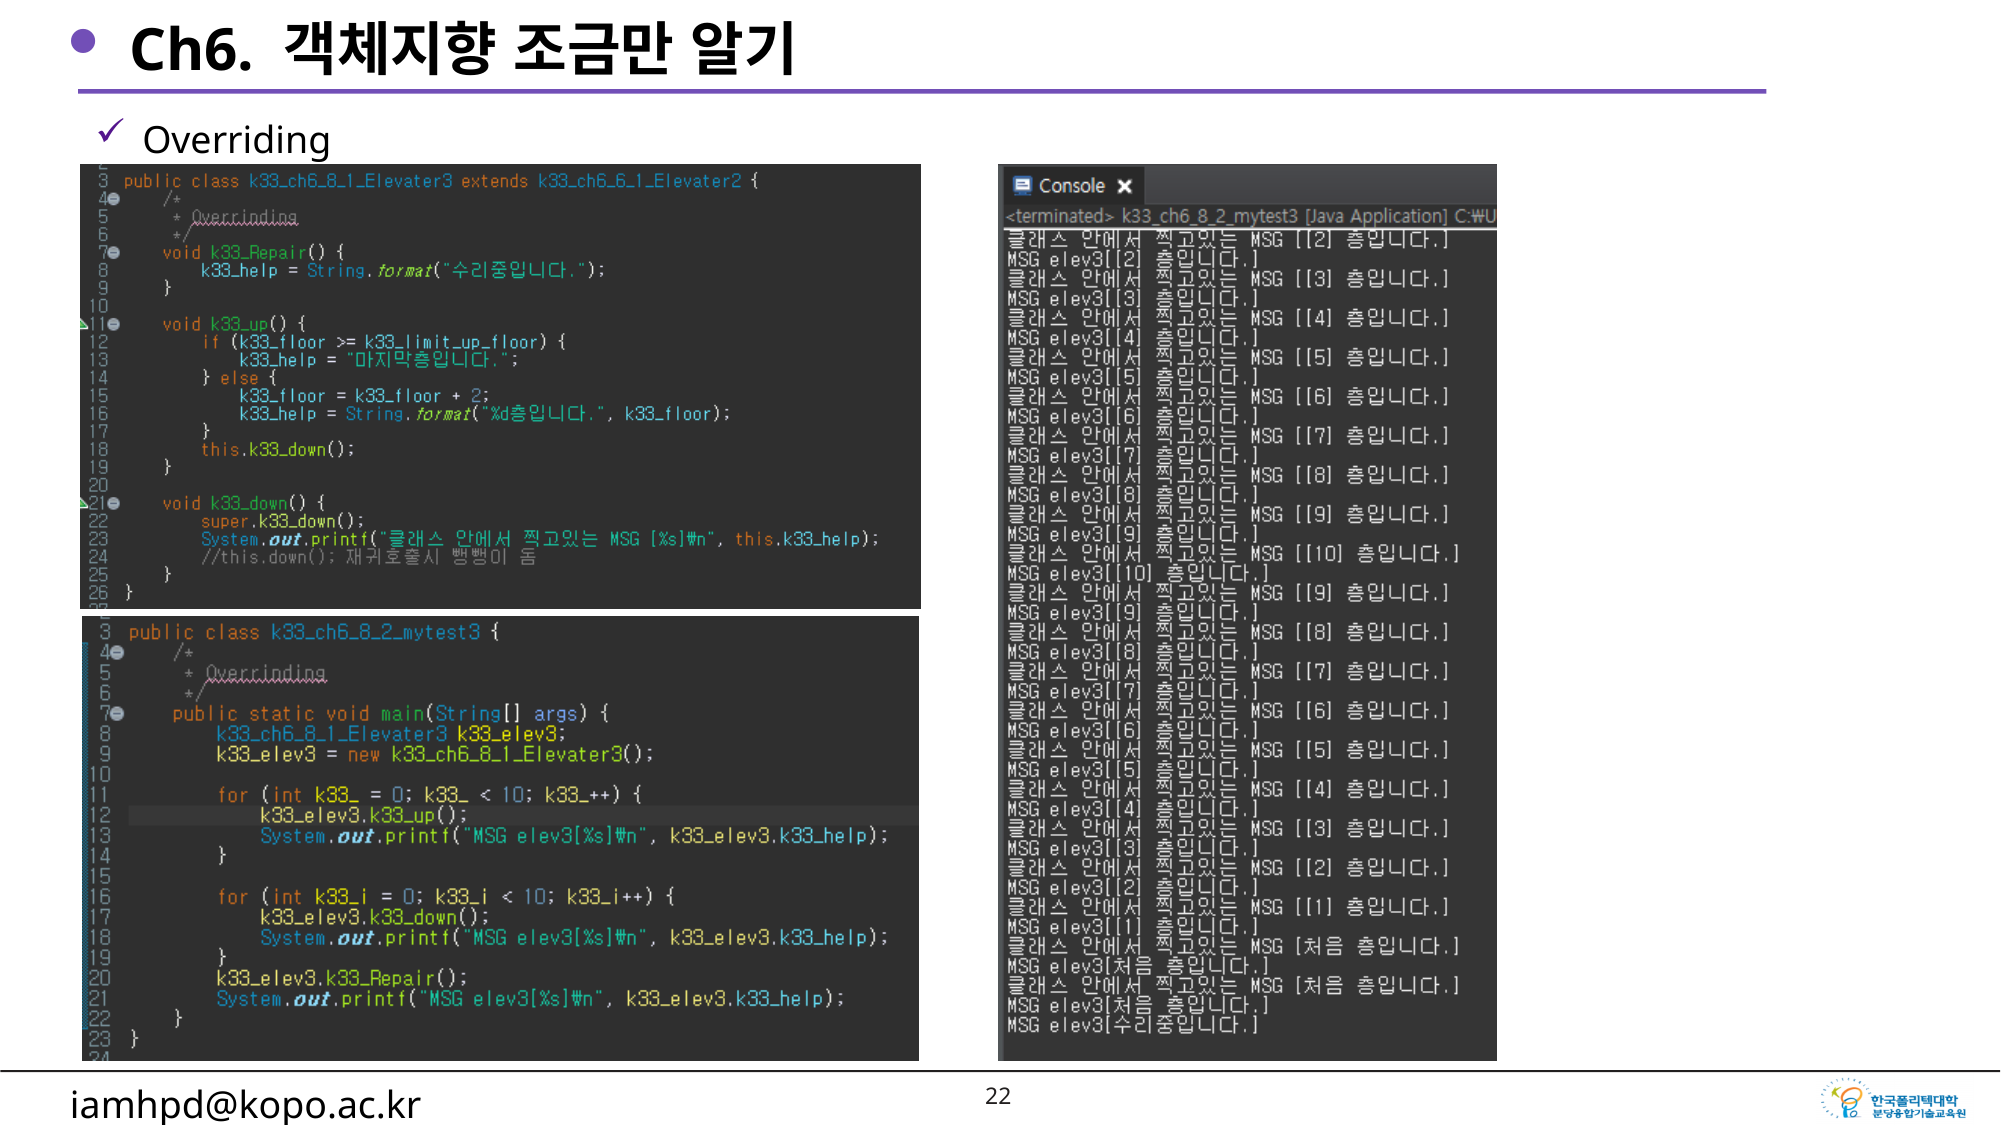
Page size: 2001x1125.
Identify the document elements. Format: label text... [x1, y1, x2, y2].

picture [998, 164, 1497, 1061]
text_box 22 [952, 1072, 1045, 1123]
text_box Overriding [80, 95, 1082, 169]
picture [81, 616, 919, 1061]
picture [80, 164, 921, 609]
text_box [919, 0, 1758, 114]
text_box Ch6. 객체지향 조금만 알기 [8, 0, 919, 130]
picture [1816, 1073, 1974, 1125]
